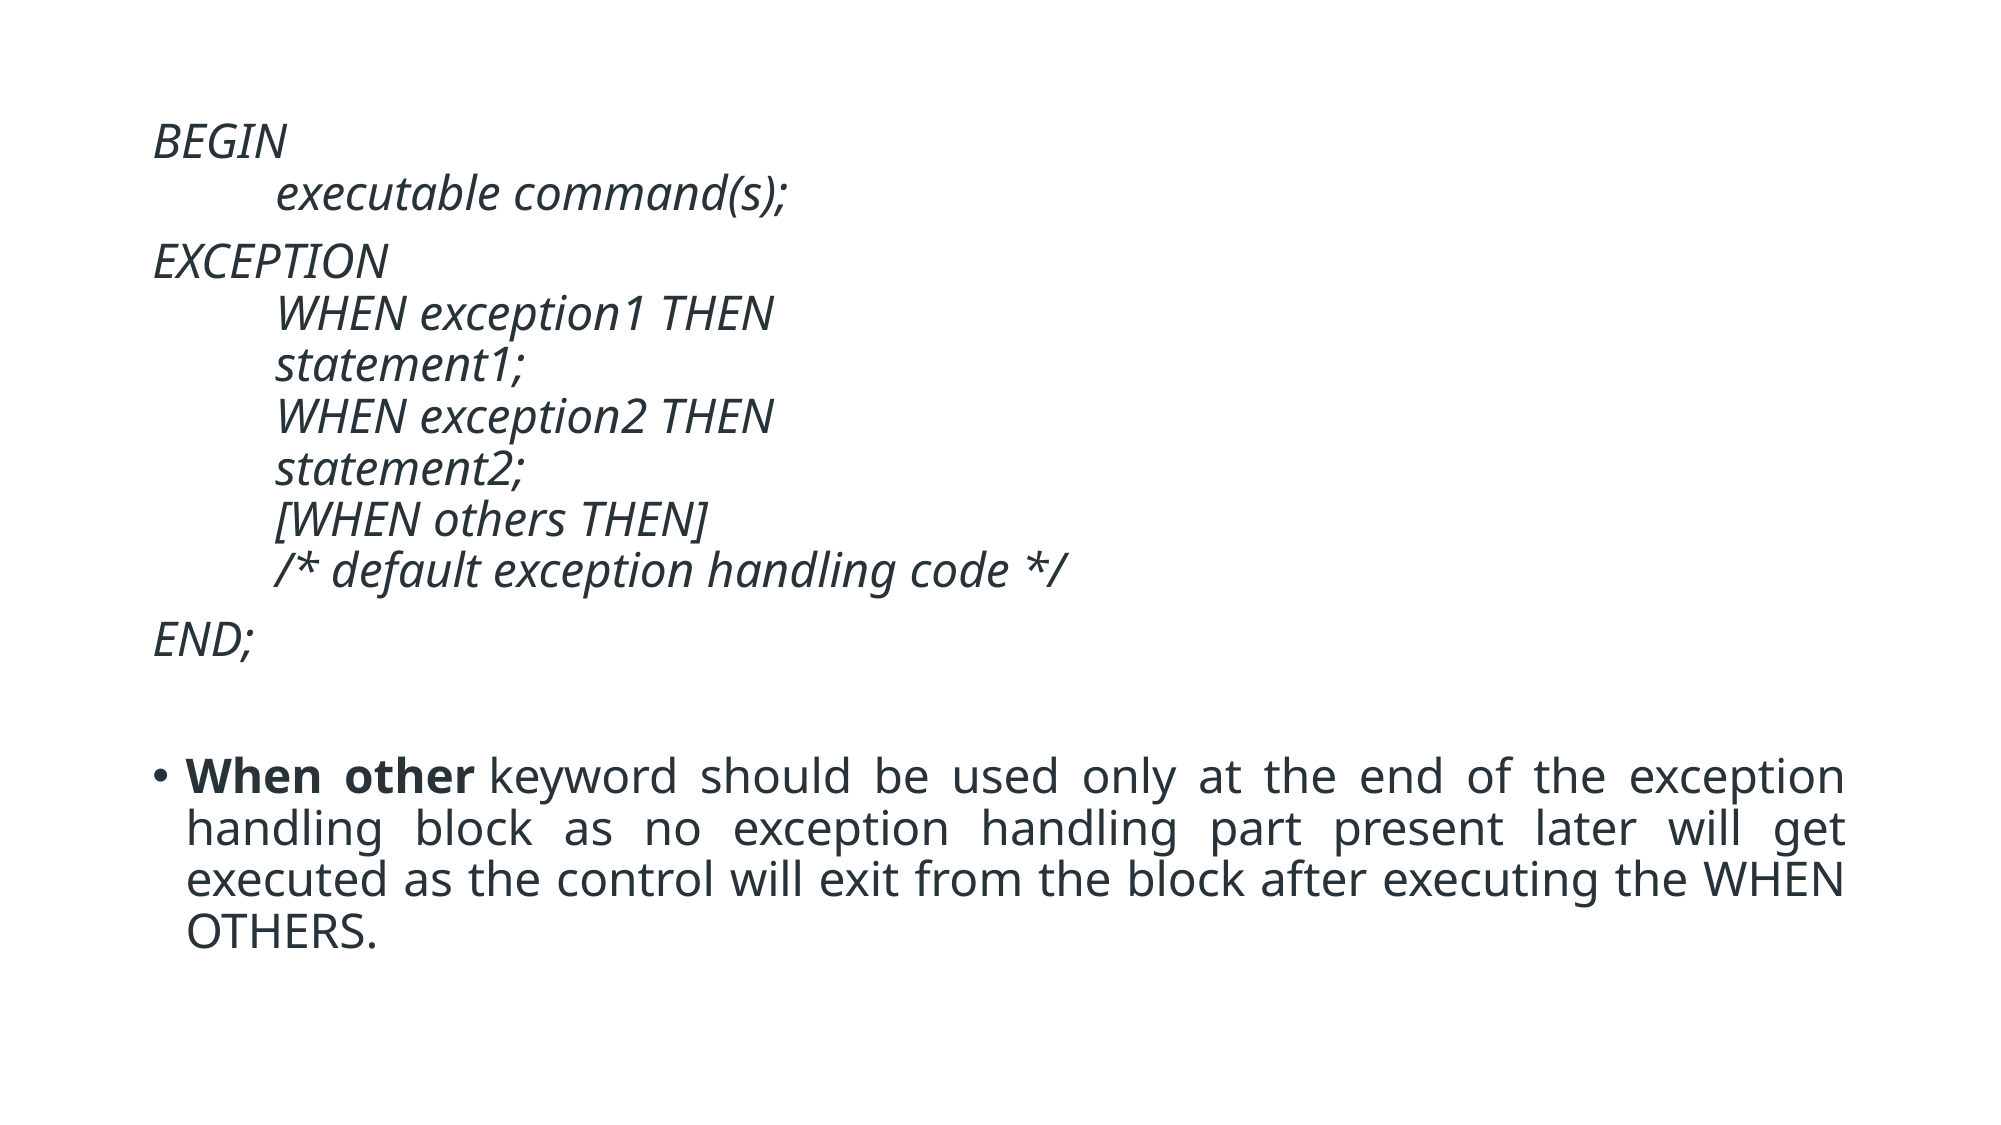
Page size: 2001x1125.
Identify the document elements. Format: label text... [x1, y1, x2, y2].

list BEGIN executable command(s); EXCEPTION WHEN exception1 THEN statement1; WHEN exception2 THEN statement2; [WHEN others THEN] /* default exception handling code */ END; When other keyword should be used only at the end of the exception handling block as no exception handling part present later will get executed as the control will exit from the block after executing the WHEN OTHERS. [137, 110, 1863, 970]
